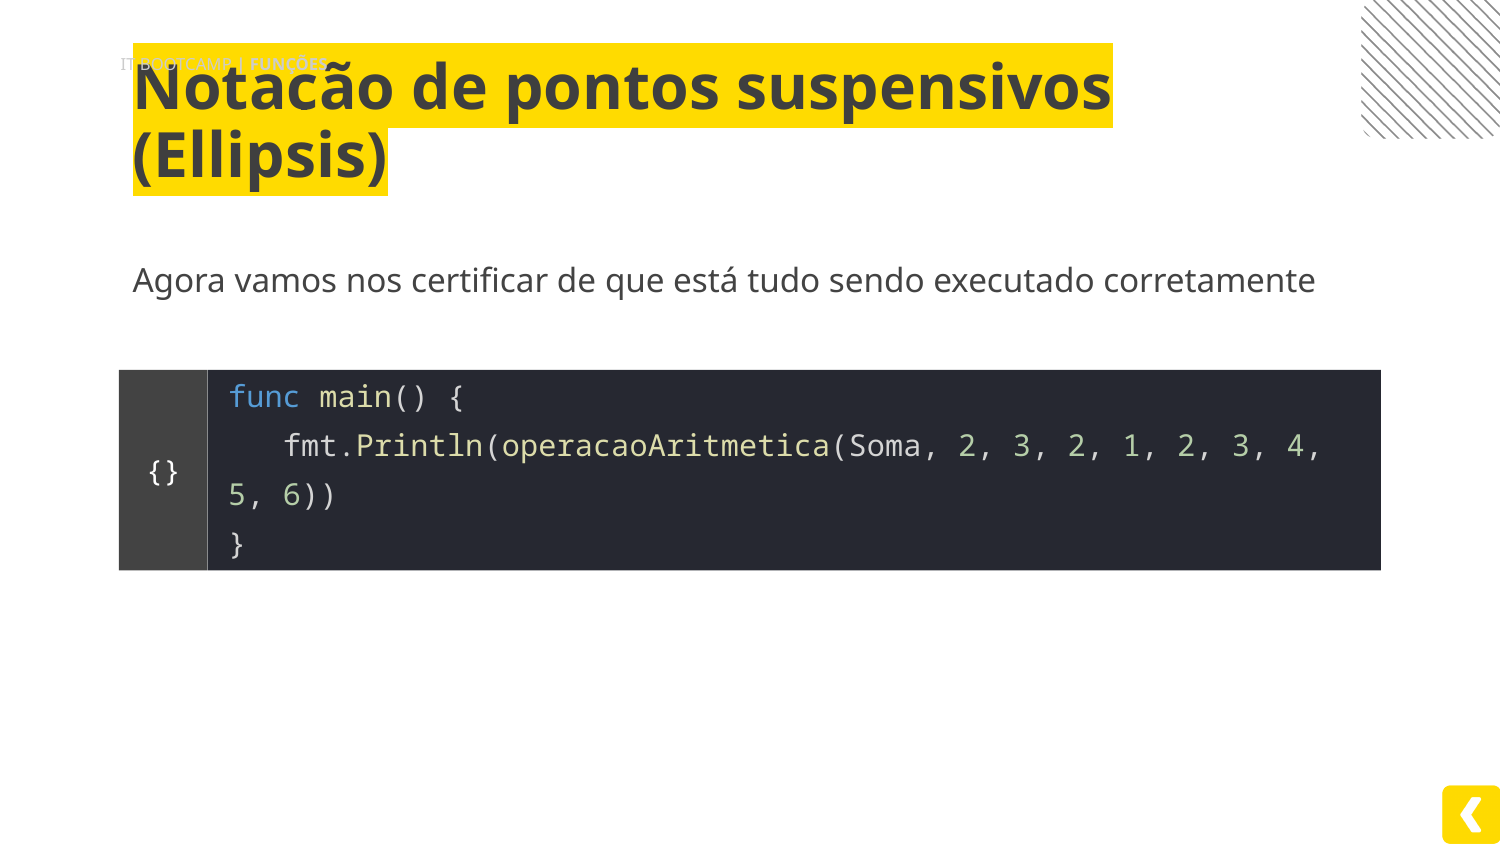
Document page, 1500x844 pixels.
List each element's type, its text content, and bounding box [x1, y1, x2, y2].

text_box IT BOOTCAMP | FUNÇÕES [105, 46, 577, 87]
text_box Notação de pontos suspensivos (Ellipsis) [117, 102, 1383, 206]
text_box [118, 369, 1382, 571]
text_box Agora vamos nos certificar de que está tudo sendo executado corretamente [117, 238, 1383, 317]
picture [1361, 0, 1500, 140]
picture [1441, 785, 1500, 844]
